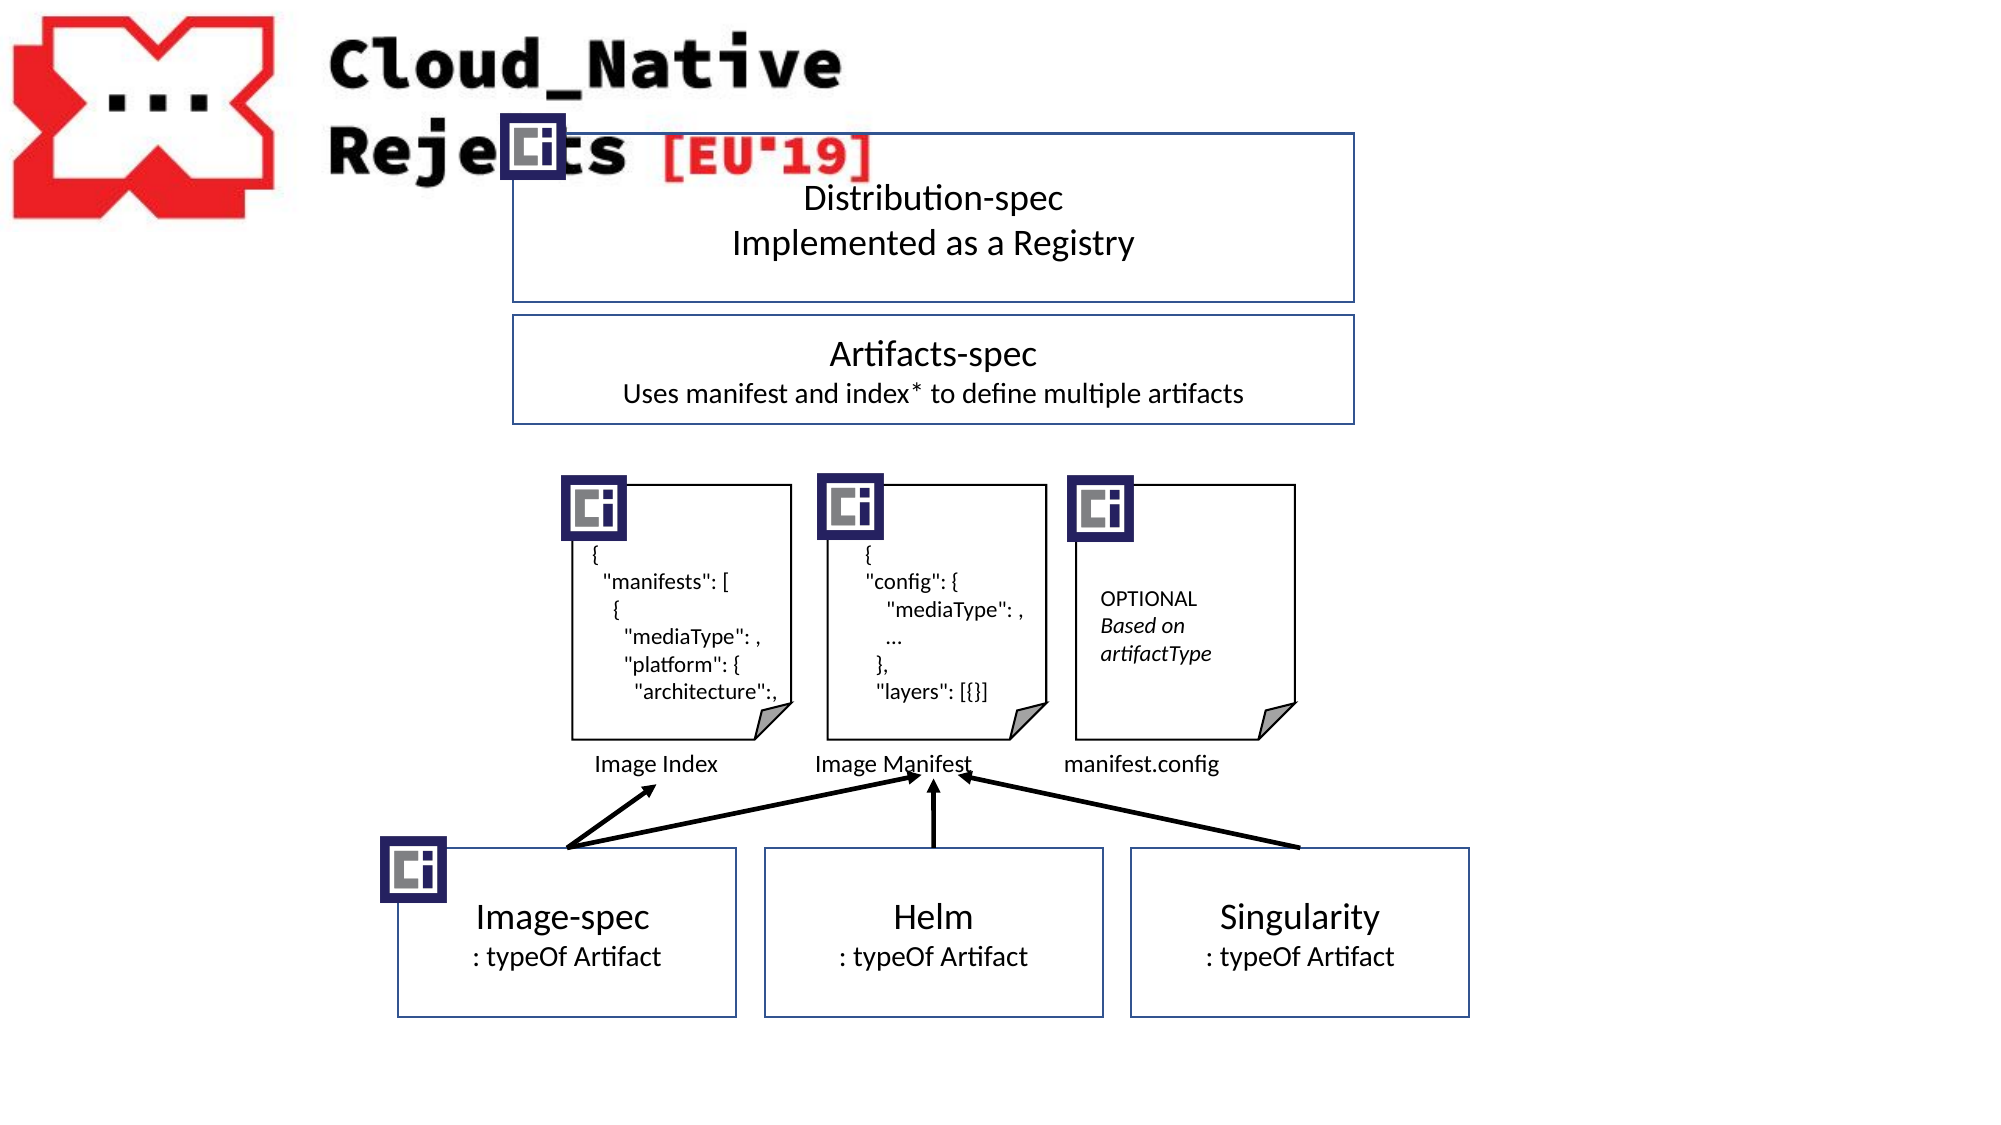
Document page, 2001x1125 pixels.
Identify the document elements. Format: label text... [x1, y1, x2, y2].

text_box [1066, 474, 1135, 543]
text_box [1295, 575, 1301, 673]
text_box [559, 474, 628, 542]
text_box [499, 112, 567, 181]
text_box Artifacts-spec Uses manifest and index* to define multiple artifacts [512, 314, 1355, 425]
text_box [572, 484, 1295, 786]
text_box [379, 835, 448, 904]
picture [0, 0, 878, 232]
text_box Distribution-spec Implemented as a Registry [512, 132, 1355, 303]
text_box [816, 472, 885, 541]
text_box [398, 847, 1470, 1017]
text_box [957, 774, 1301, 848]
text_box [567, 774, 922, 848]
